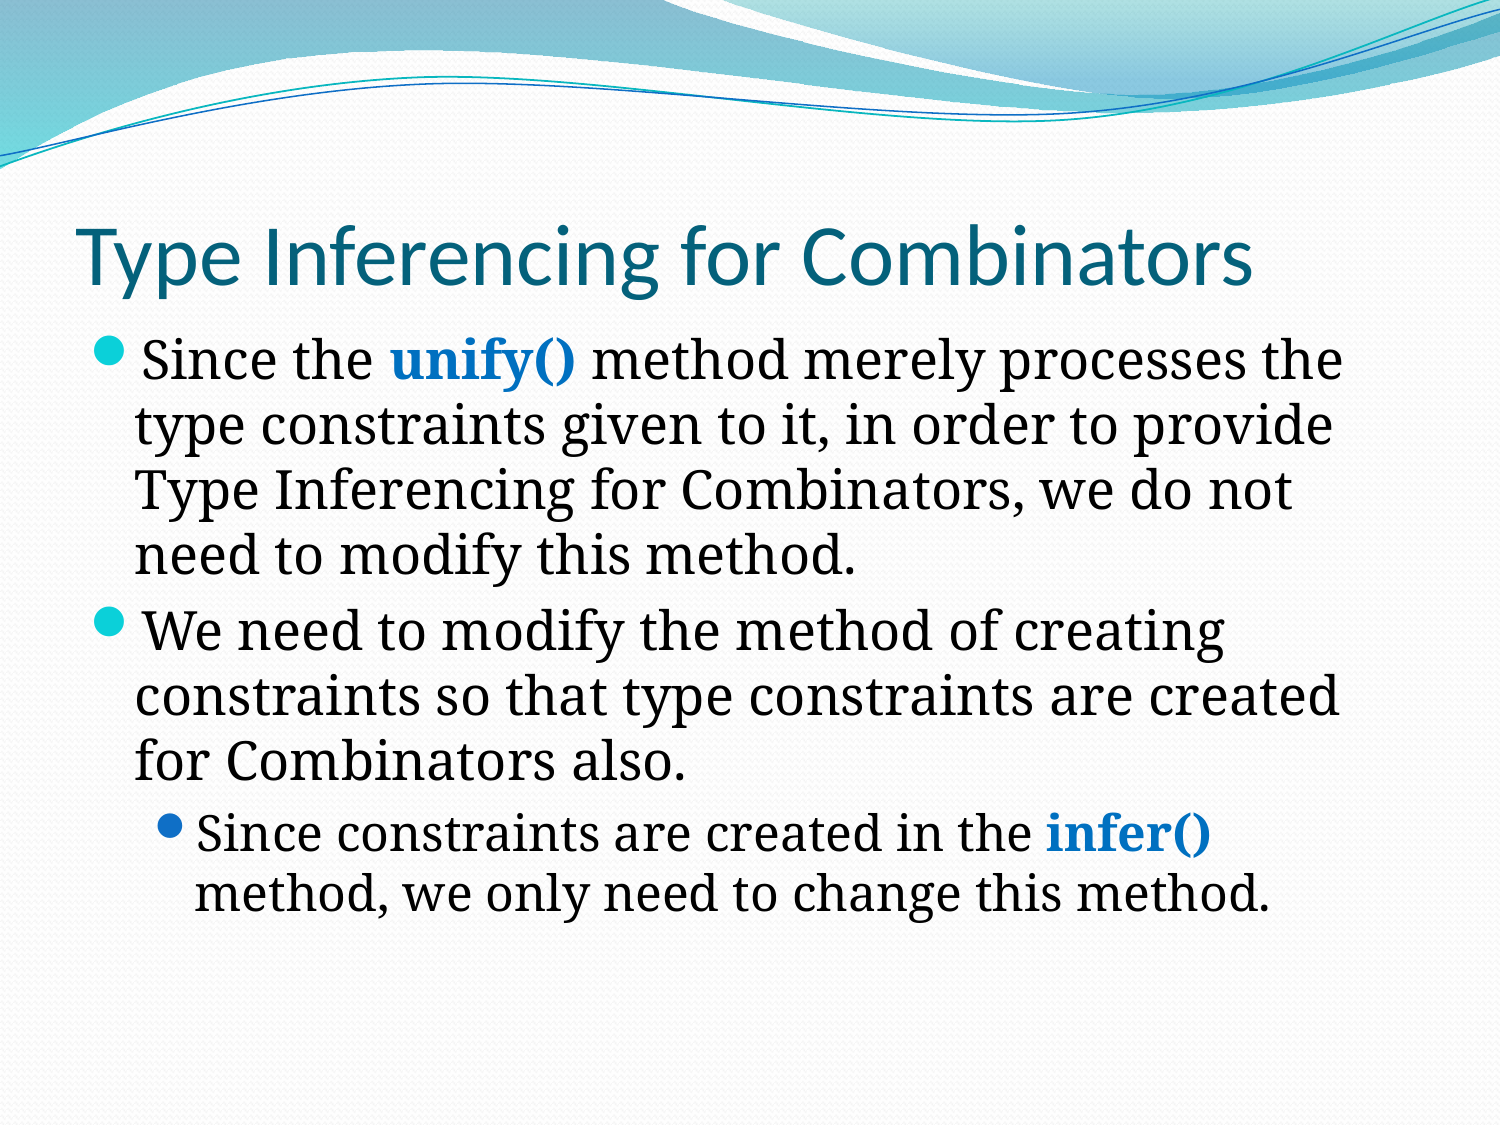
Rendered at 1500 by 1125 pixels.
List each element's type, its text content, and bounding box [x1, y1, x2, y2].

list Since the unify() method merely processes the type constraints given to it, in order to provide Type Inferencing for Combinators, we do not need to modify this method. We need to modify the method of creating constraints so that type constraints are created for Combinators also. Since constraints are created in the infer() method, we only need to change this method. [75, 317, 1425, 1038]
title Type Inferencing for Combinators [75, 115, 1425, 303]
